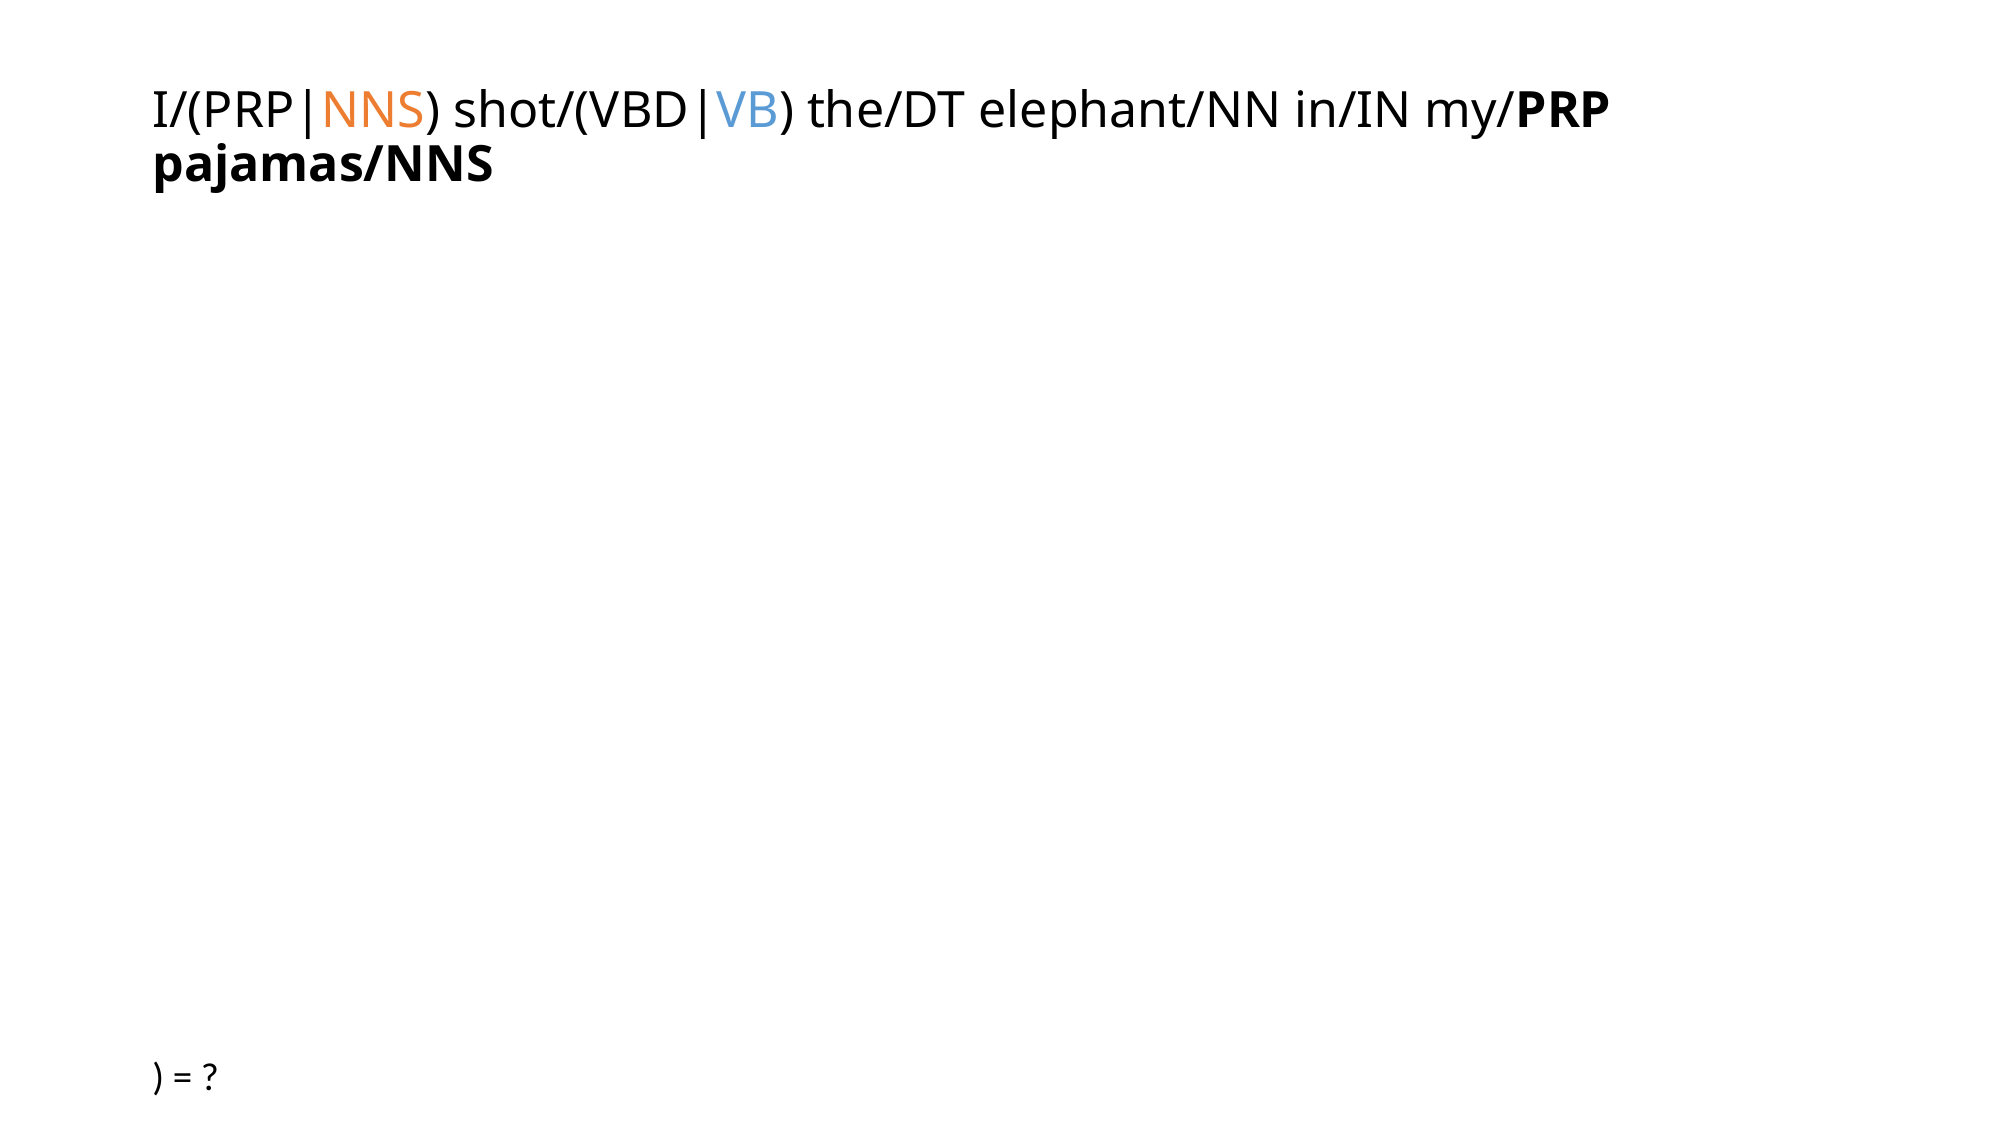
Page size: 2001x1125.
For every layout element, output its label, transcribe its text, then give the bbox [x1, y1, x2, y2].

title I/(PRP|NNS) shot/(VBD|VB) the/DT elephant/NN in/IN my/PRP pajamas/NNS [137, 59, 1863, 278]
